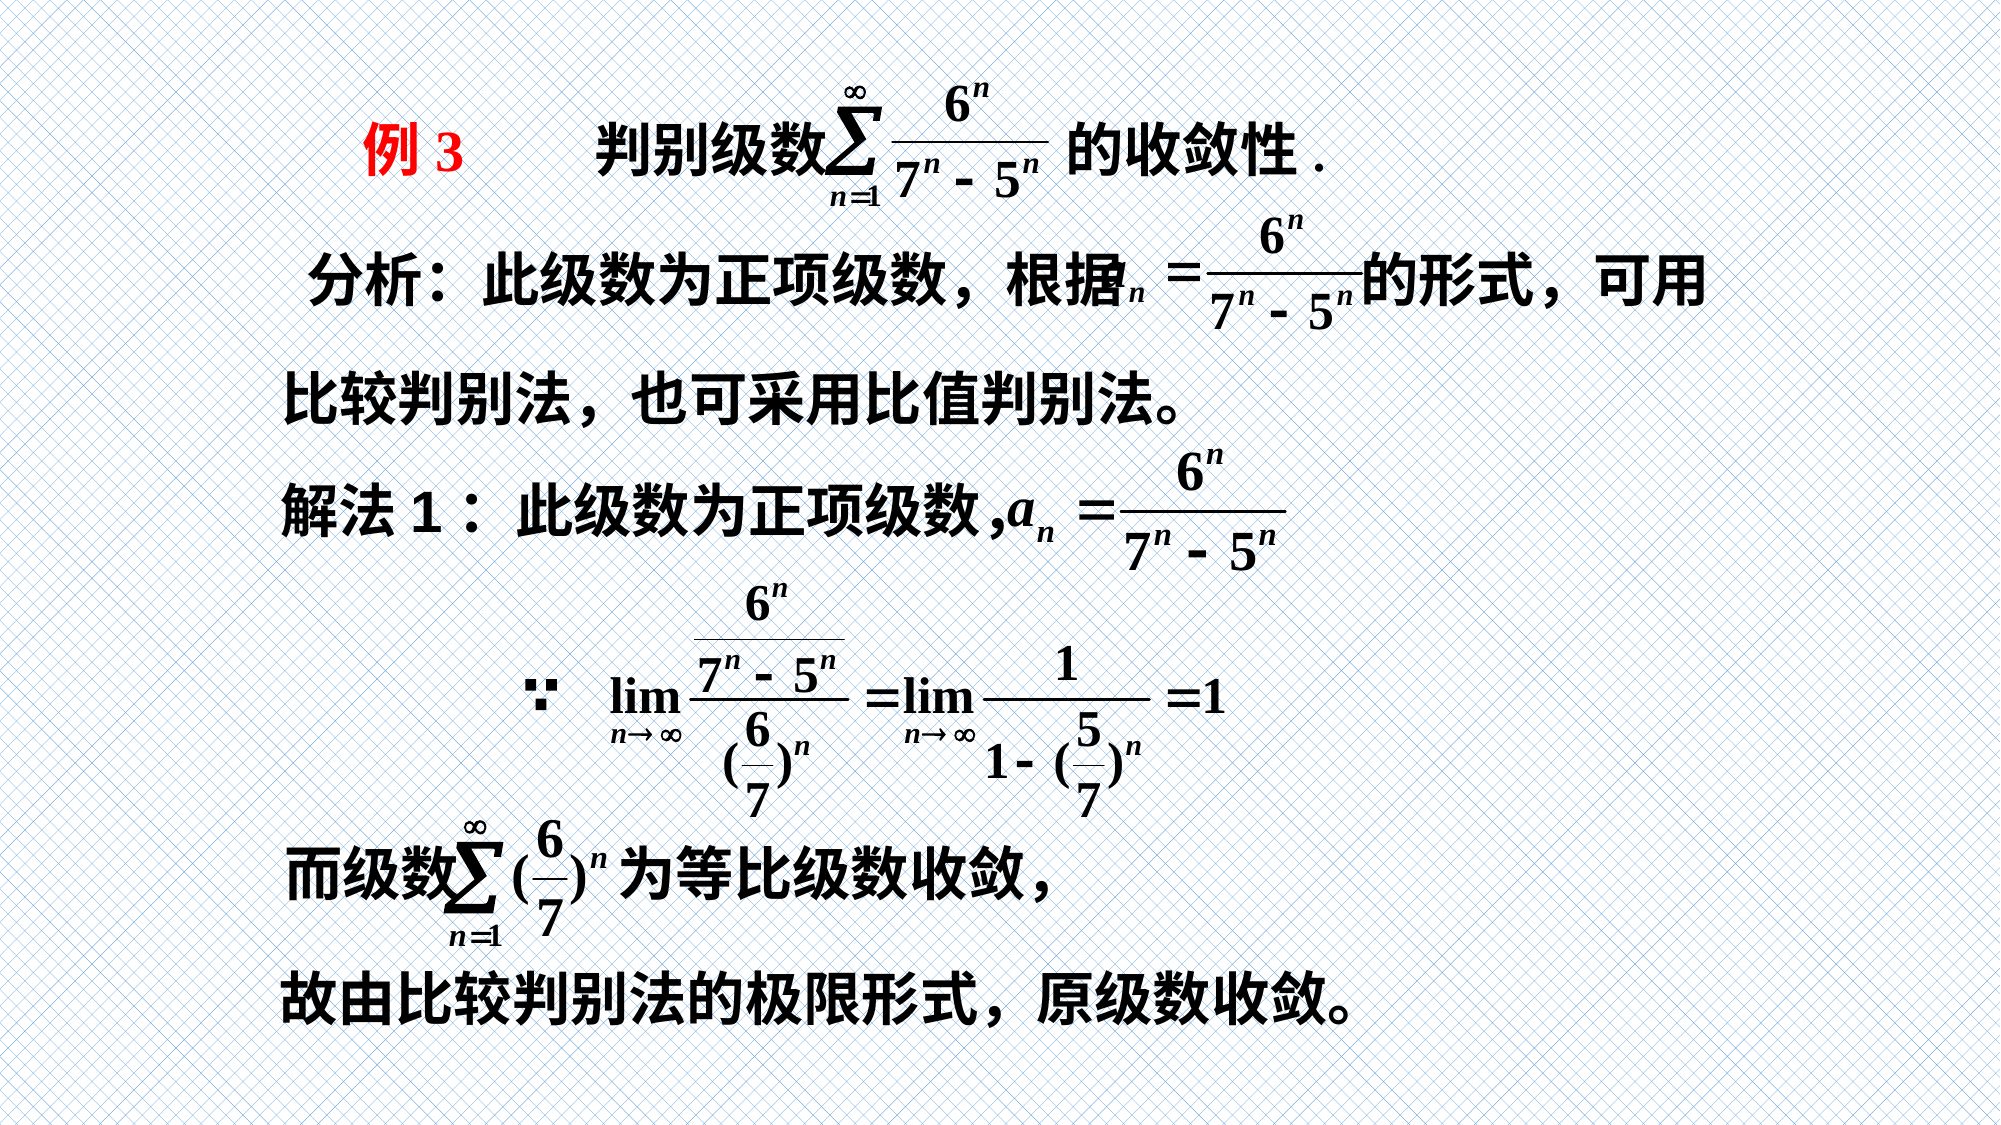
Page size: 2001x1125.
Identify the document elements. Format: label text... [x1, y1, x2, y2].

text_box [253, 193, 1778, 441]
text_box 解法1：此级数为正项级数， [265, 467, 999, 552]
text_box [999, 427, 1297, 584]
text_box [253, 800, 1128, 960]
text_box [350, 62, 1338, 193]
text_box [522, 562, 1236, 830]
text_box 故由比较判别法的极限形式，原级数收敛。 [264, 954, 1414, 1039]
